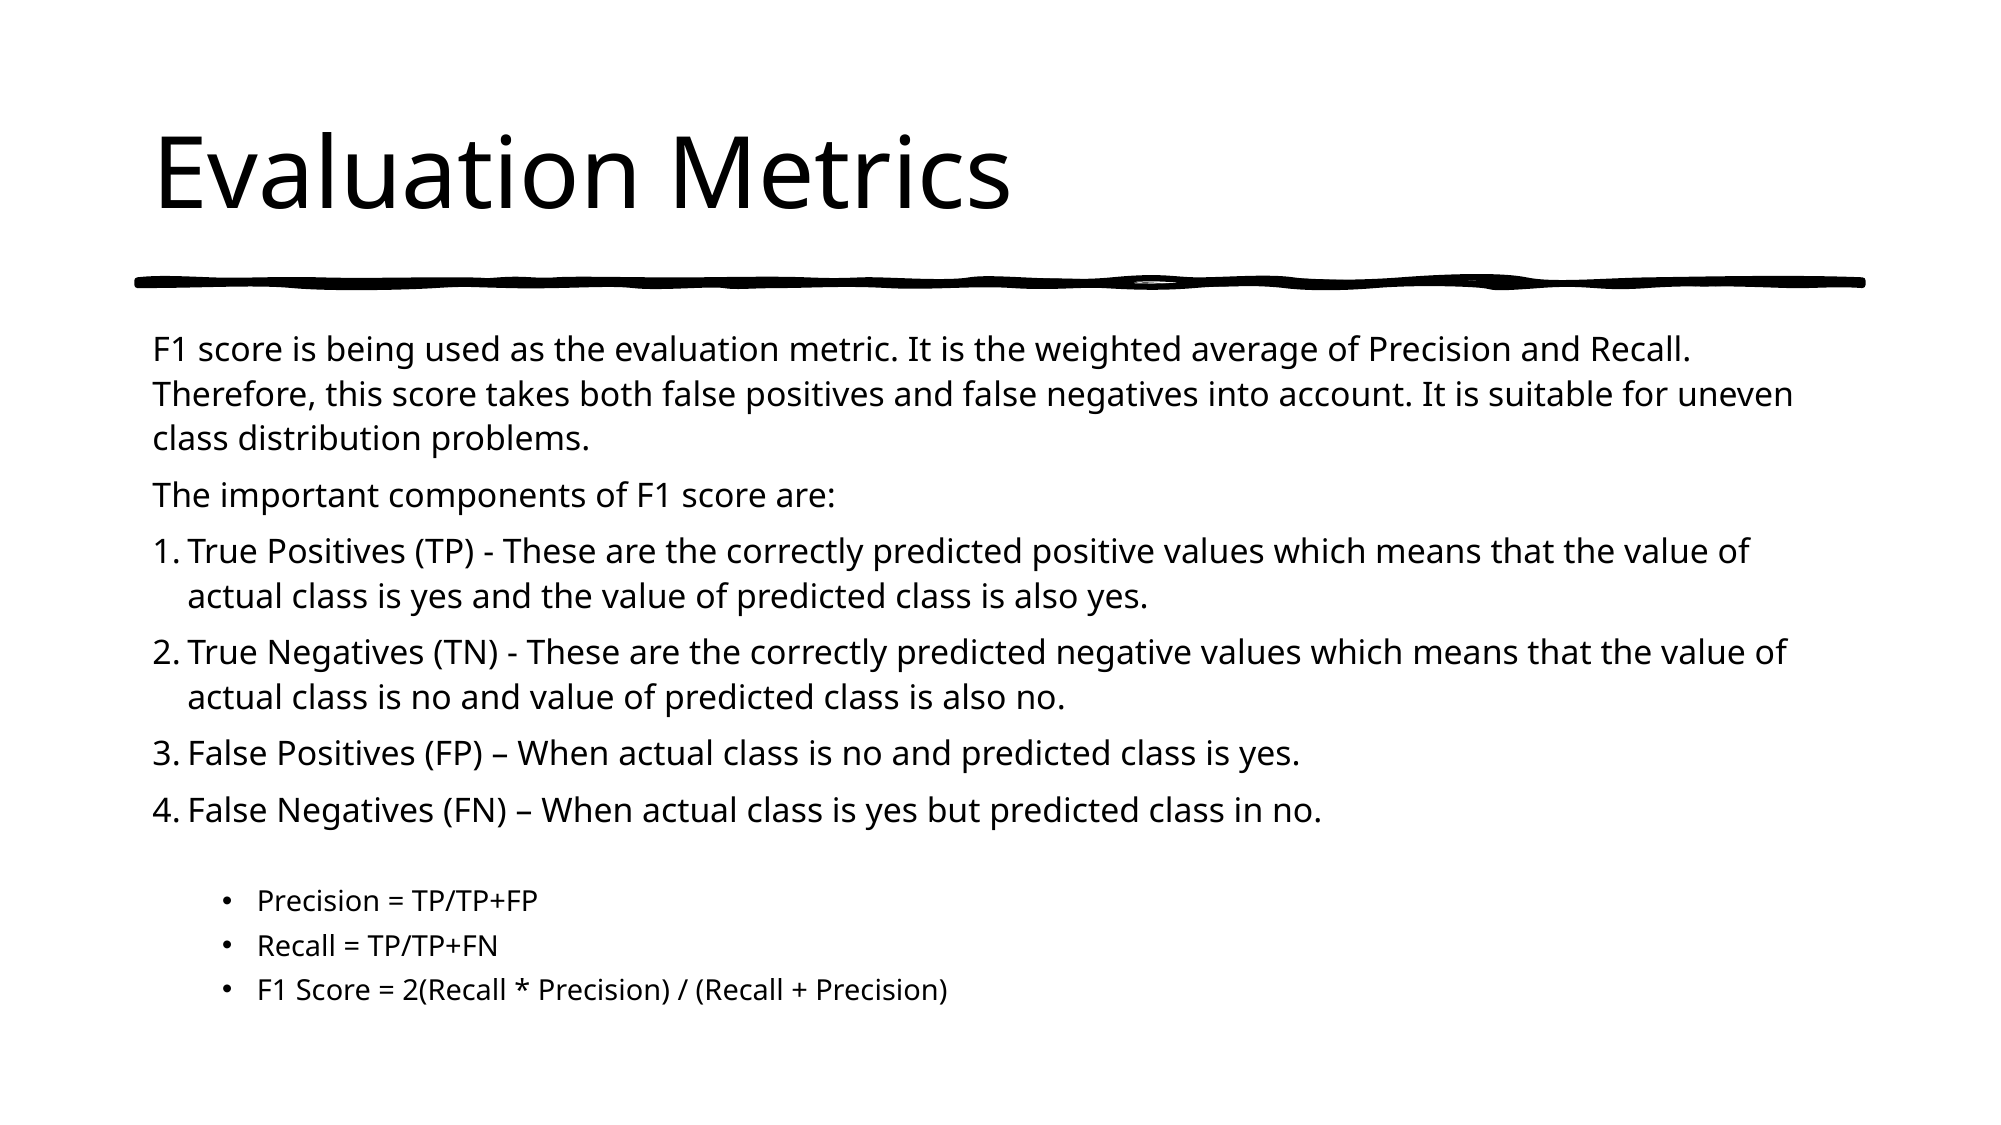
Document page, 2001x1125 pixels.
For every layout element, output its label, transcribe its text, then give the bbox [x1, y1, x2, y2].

title Evaluation Metrics [137, 59, 1863, 278]
list F1 score is being used as the evaluation metric. It is the weighted average of Precision and Recall. Therefore, this score takes both false positives and false negatives into account. It is suitable for uneven class distribution problems. The important components of F1 score are: True Positives (TP) - These are the correctly predicted positive values which means that the value of actual class is yes and the value of predicted class is also yes. True Negatives (TN) - These are the correctly predicted negative values which means that the value of actual class is no and value of predicted class is also no. False Positives (FP) – When actual class is no and predicted class is yes. False Negatives (FN) – When actual class is yes but predicted class in no. Precision = TP/TP+FP Recall = TP/TP+FN F1 Score = 2(Recall * Precision) / (Recall + Precision) [137, 316, 1863, 1014]
